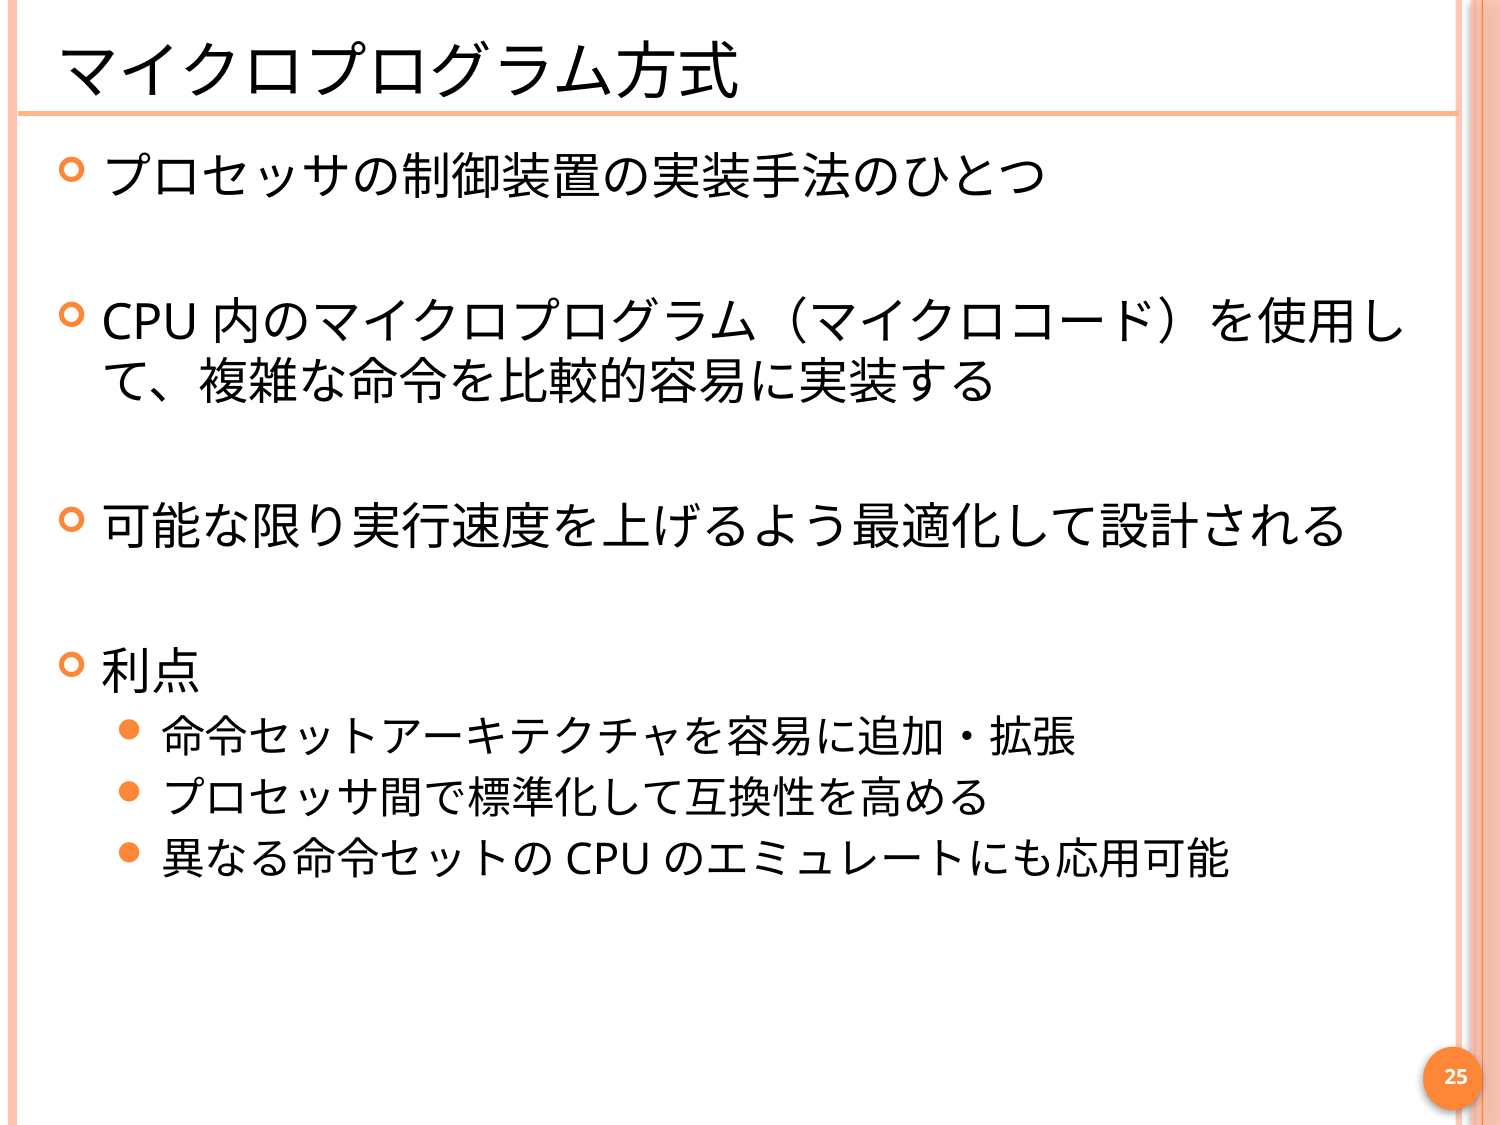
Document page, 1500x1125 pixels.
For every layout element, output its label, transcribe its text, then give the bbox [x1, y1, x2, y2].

list プロセッサの制御装置の実装手法のひとつ CPU内のマイクロプログラム（マイクロコード）を使用して、複雑な命令を比較的容易に実装する 可能な限り実行速度を上げるよう最適化して設計される 利点 命令セットアーキテクチャを容易に追加・拡張 プロセッサ間で標準化して互換性を高める 異なる命令セットのCPUのエミュレートにも応用可能 [41, 137, 1424, 1094]
title マイクロプログラム方式 [41, 21, 1424, 114]
slide_number 25 [1424, 1046, 1488, 1109]
